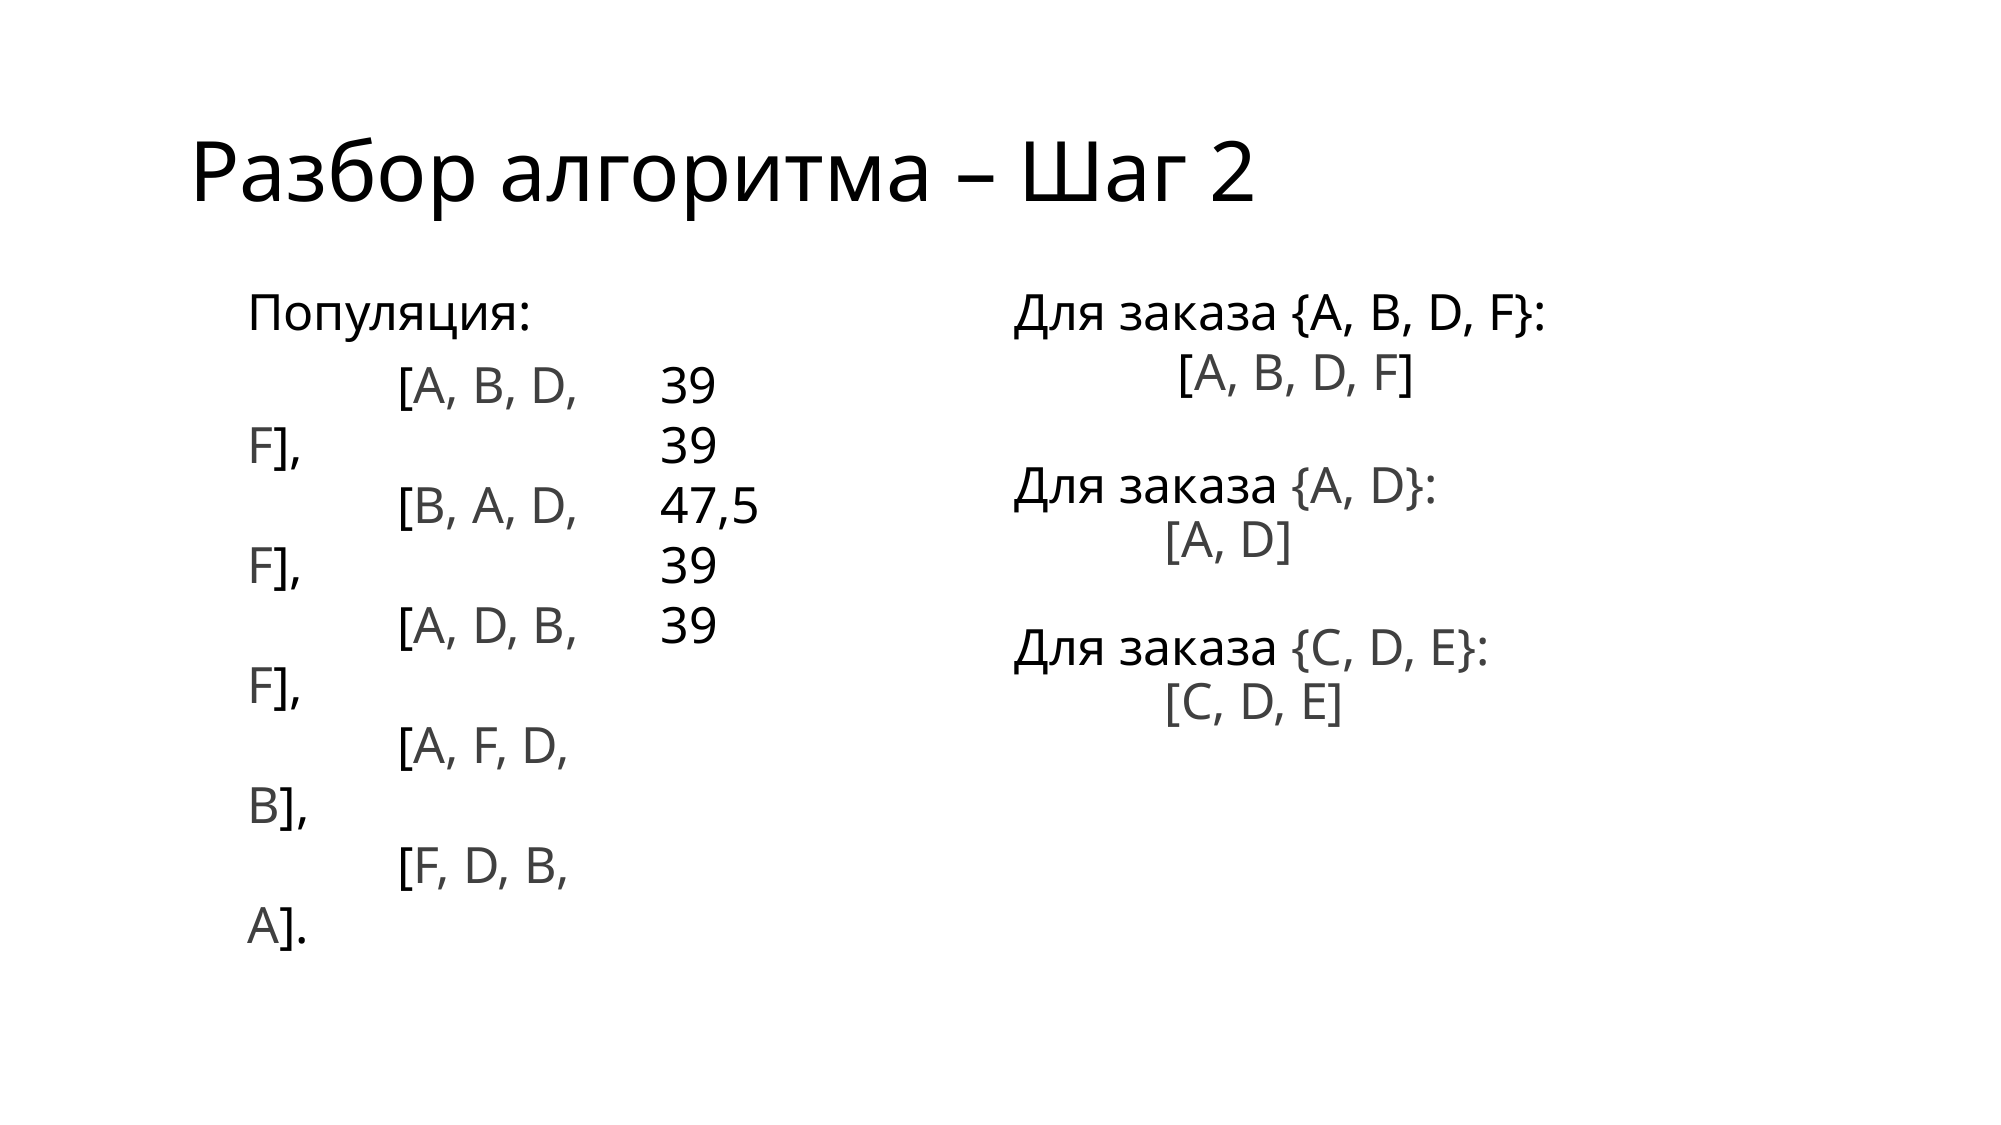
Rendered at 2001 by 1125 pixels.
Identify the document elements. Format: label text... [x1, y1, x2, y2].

text_box 39 39 47,5 39 39 [645, 273, 775, 661]
title Разбор алгоритма – Шаг 2 [174, 73, 1827, 277]
text_box Для заказа {A, B, D, F}: [A, B, D, F] Для заказа {A, D}: [A, D] Для заказа {C, D, E}: [C, D, E] [999, 273, 1602, 819]
text_box Популяция: [A, B, D, F], [B, A, D, F], [A, D, B, F], [A, F, D, B], [F, D, B, A]. [232, 273, 656, 961]
